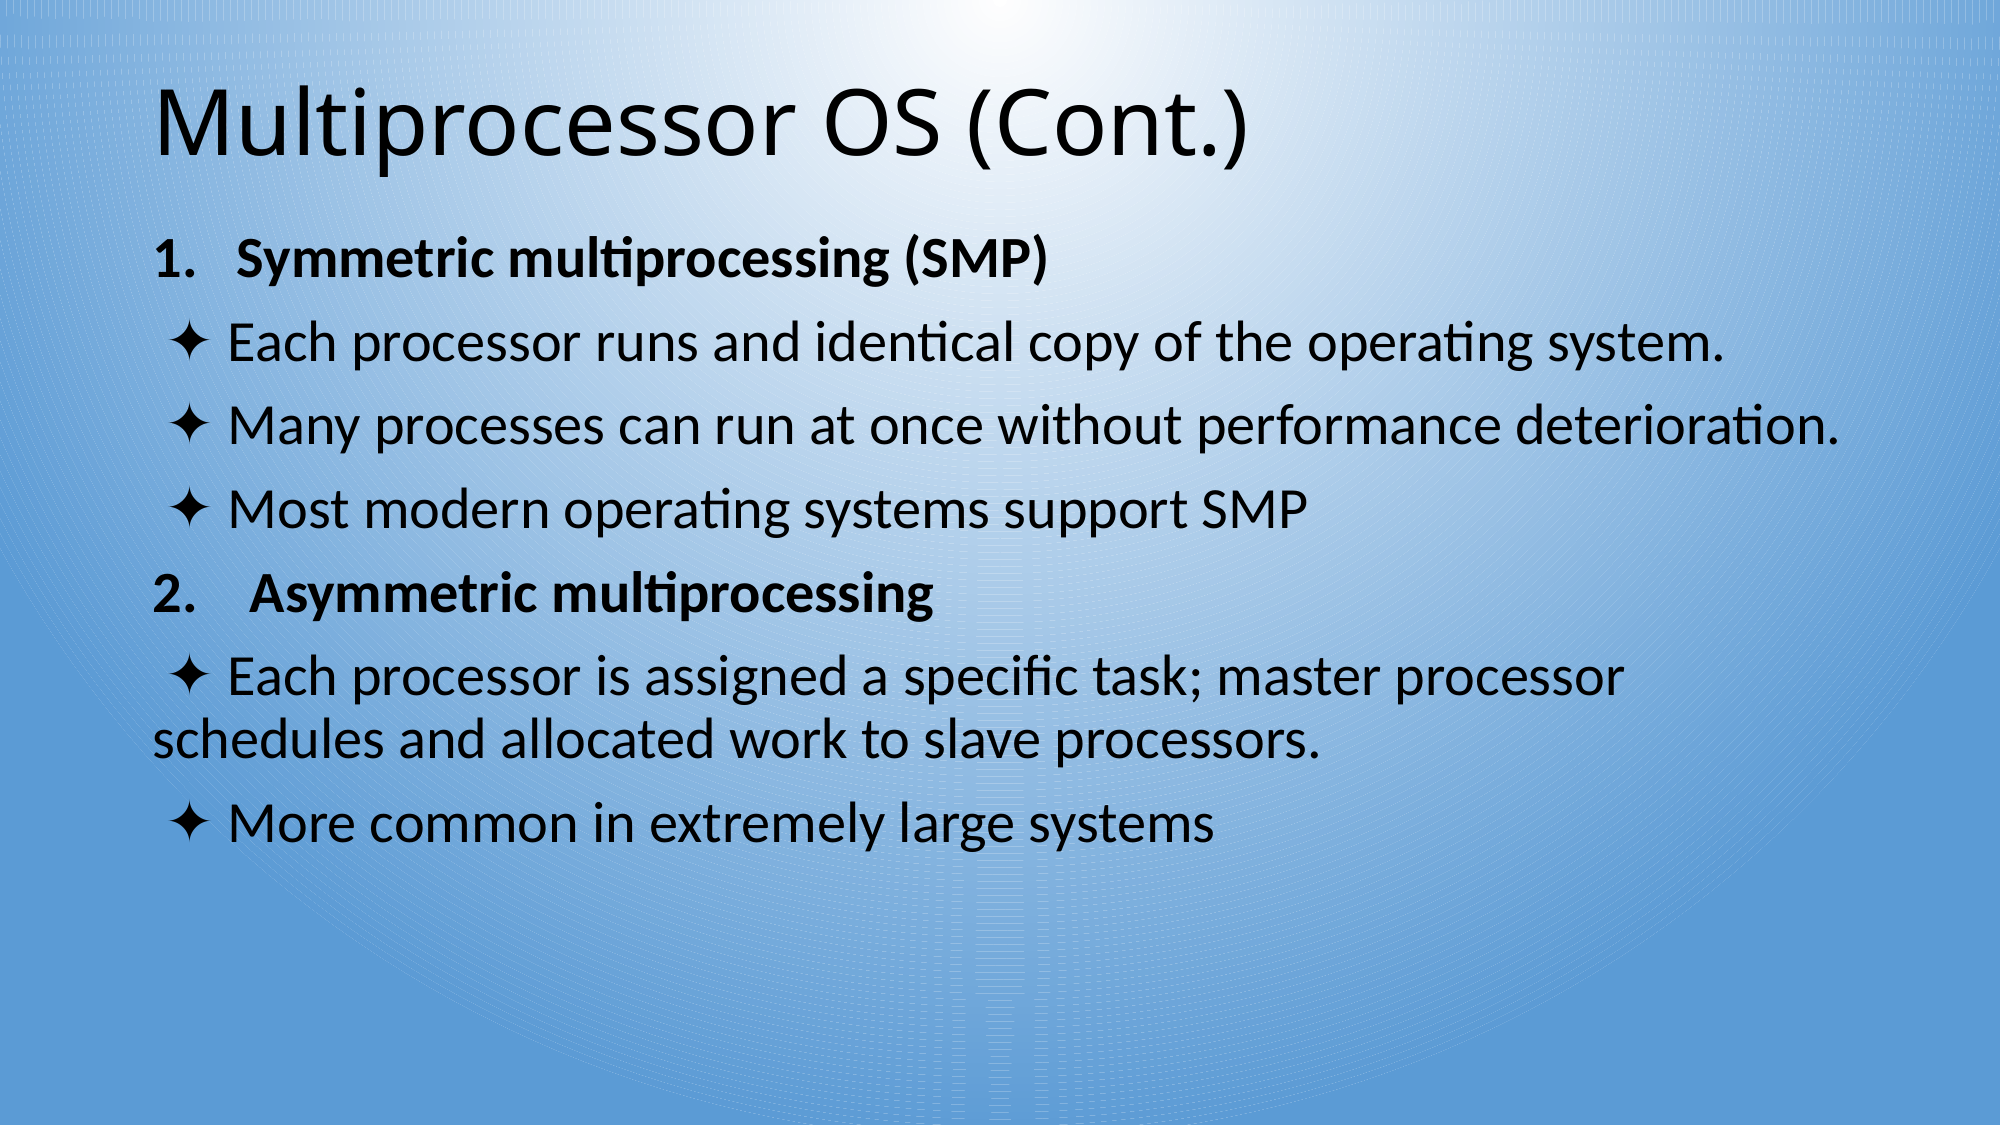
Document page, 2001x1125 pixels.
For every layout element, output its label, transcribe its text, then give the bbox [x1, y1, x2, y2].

list Symmetric multiprocessing (SMP) ✦ Each processor runs and identical copy of the operating system. ✦ Many processes can run at once without performance deterioration. ✦ Most modern operating systems support SMP Asymmetric multiprocessing ✦ Each processor is assigned a specific task; master processor schedules and allocated work to slave processors. ✦ More common in extremely large systems [137, 219, 1863, 1014]
title Multiprocessor OS (Cont.) [137, 59, 1863, 192]
